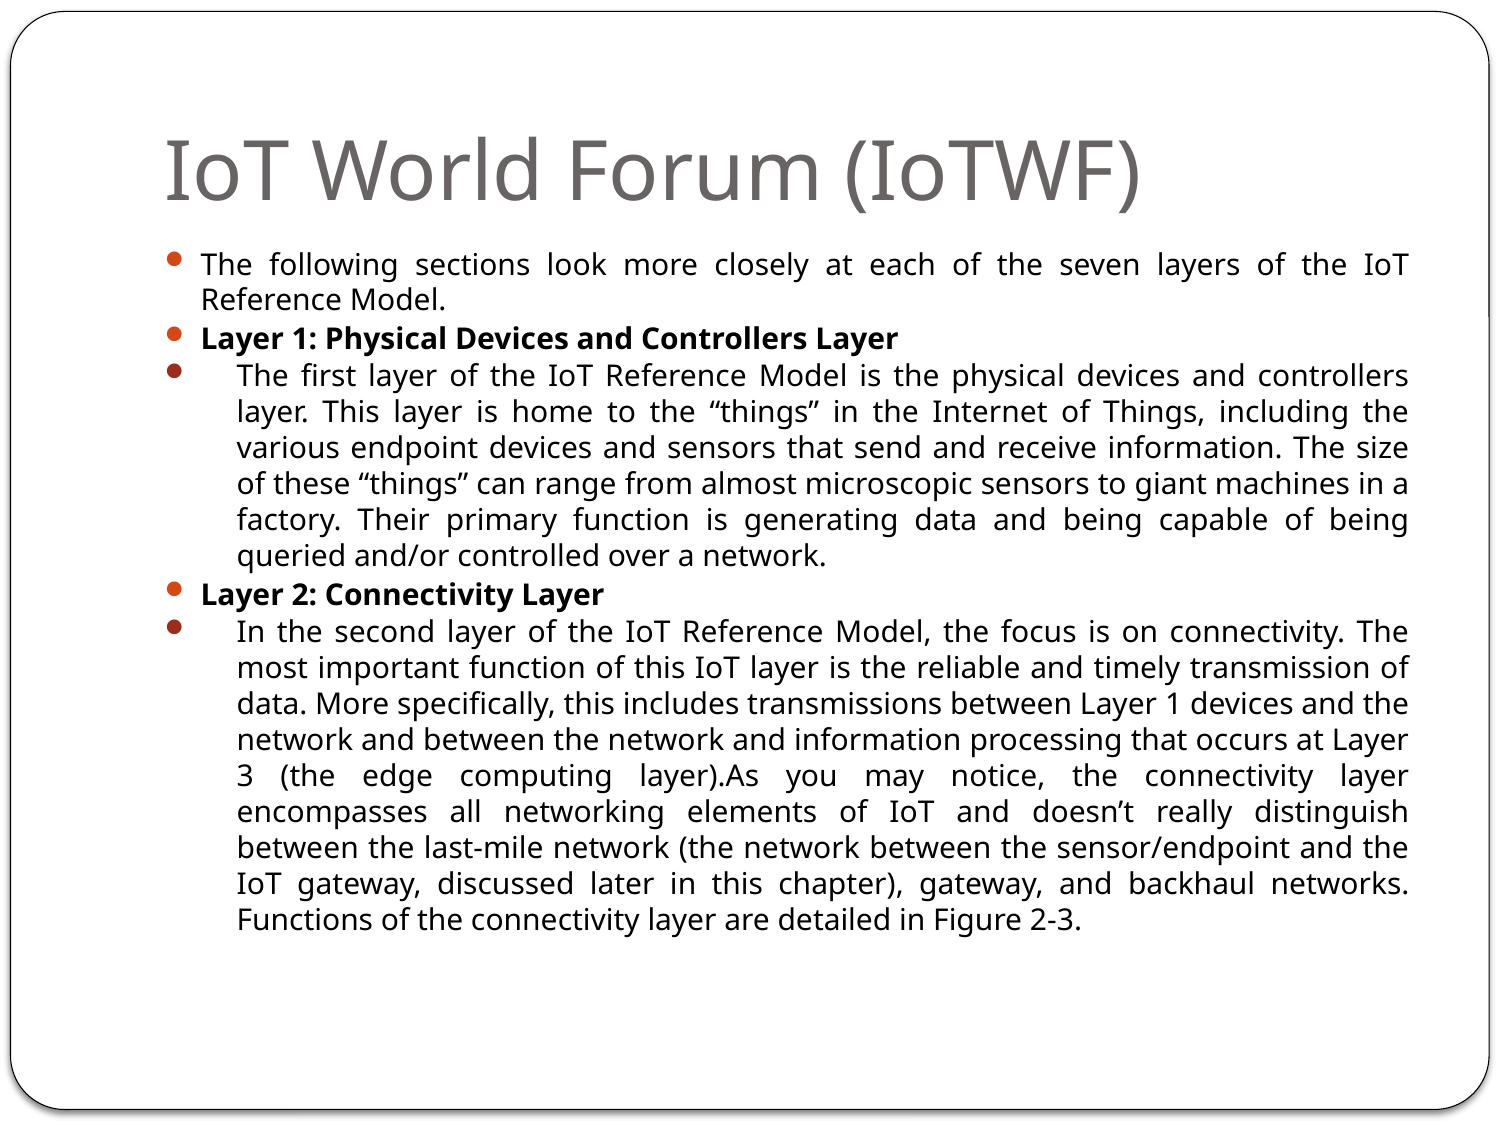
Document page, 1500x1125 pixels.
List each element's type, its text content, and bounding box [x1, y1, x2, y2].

list The following sections look more closely at each of the seven layers of the IoT Reference Model. Layer 1: Physical Devices and Controllers Layer The first layer of the IoT Reference Model is the physical devices and controllers layer. This layer is home to the “things” in the Internet of Things, including the various endpoint devices and sensors that send and receive information. The size of these “things” can range from almost microscopic sensors to giant machines in a factory. Their primary function is generating data and being capable of being queried and/or controlled over a network. Layer 2: Connectivity Layer In the second layer of the IoT Reference Model, the focus is on connectivity. The most important function of this IoT layer is the reliable and timely transmission of data. More specifically, this includes transmissions between Layer 1 devices and the network and between the network and information processing that occurs at Layer 3 (the edge computing layer).As you may notice, the connectivity layer encompasses all networking elements of IoT and doesn’t really distinguish between the last-mile network (the network between the sensor/endpoint and the IoT gateway, discussed later in this chapter), gateway, and backhaul networks. Functions of the connectivity layer are detailed in Figure 2-3. [150, 237, 1425, 988]
title IoT World Forum (IoTWF) [150, 45, 1425, 233]
